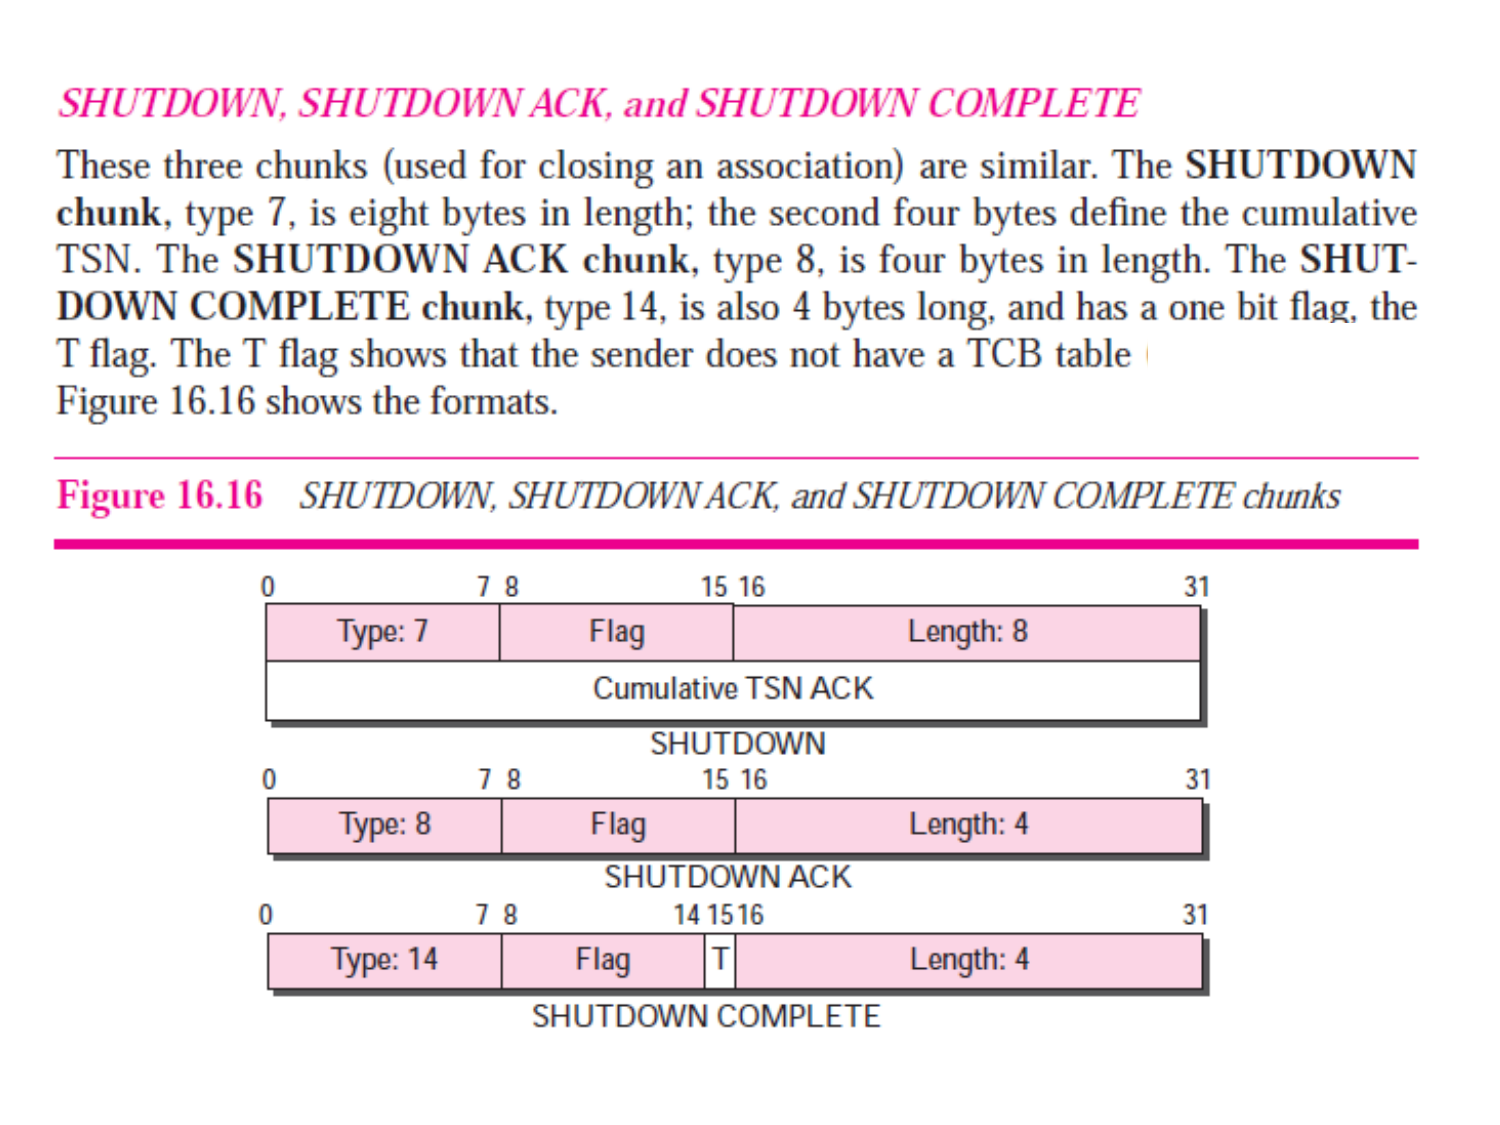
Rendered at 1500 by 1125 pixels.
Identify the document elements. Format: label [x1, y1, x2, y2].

picture [31, 62, 1451, 1051]
